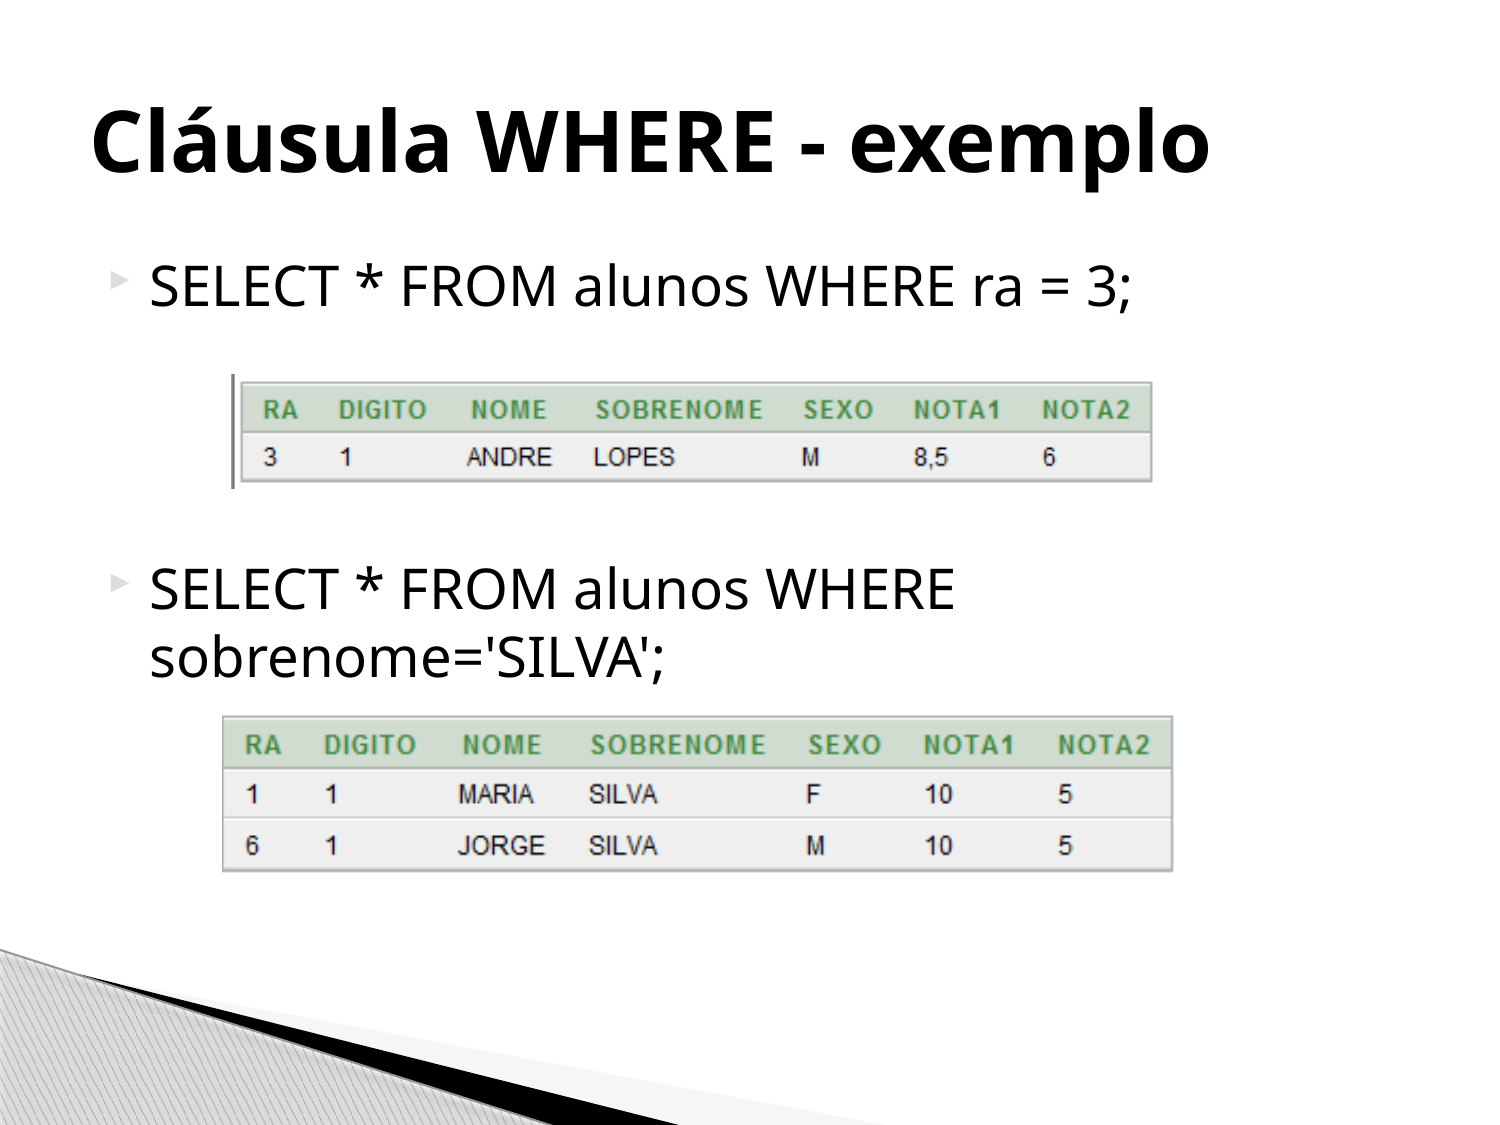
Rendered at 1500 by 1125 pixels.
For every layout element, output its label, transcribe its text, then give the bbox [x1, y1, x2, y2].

picture [231, 374, 1161, 490]
picture [222, 714, 1178, 880]
list SELECT * FROM alunos WHERE ra = 3; SELECT * FROM alunos WHERE sobrenome='SILVA'; [75, 243, 1425, 986]
title Cláusula WHERE - exemplo [75, 45, 1425, 233]
